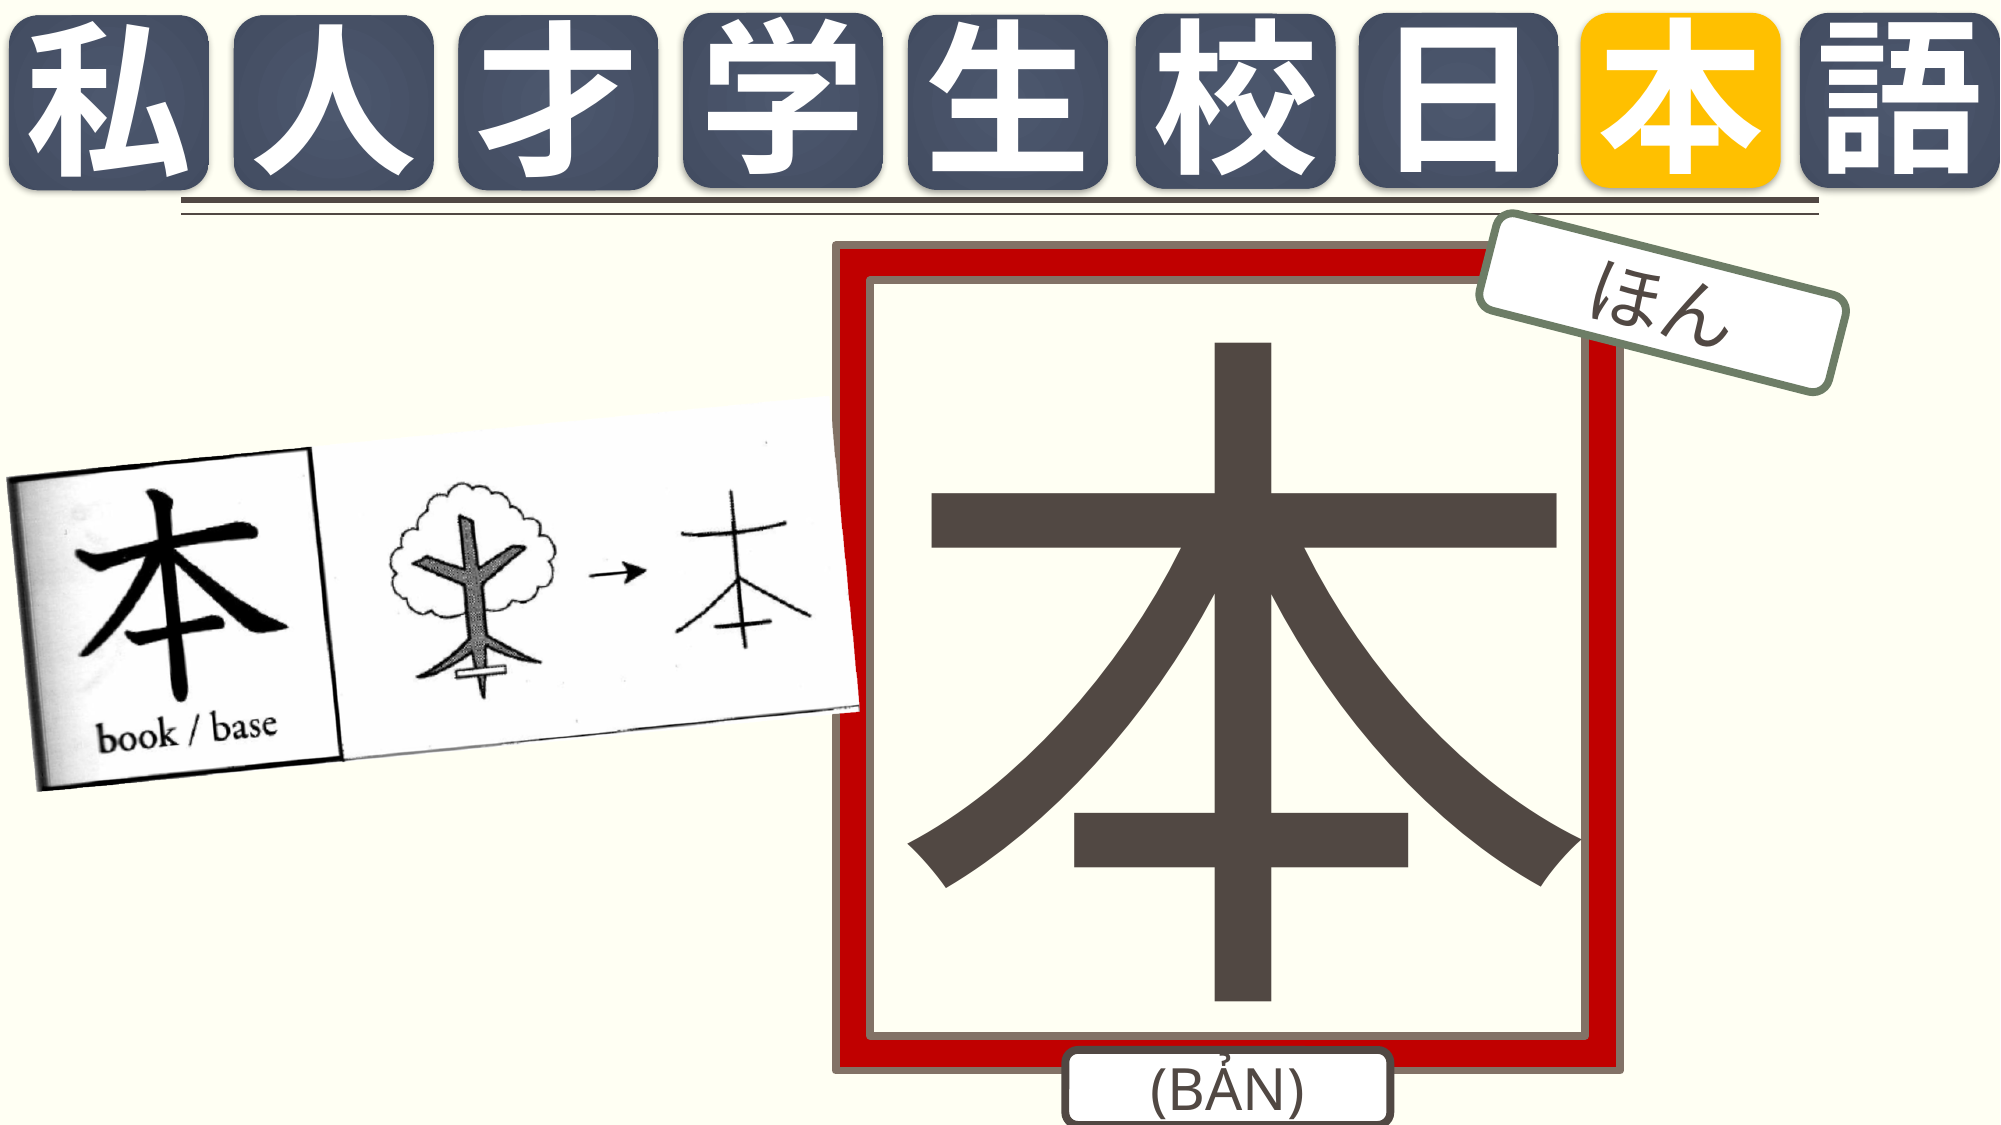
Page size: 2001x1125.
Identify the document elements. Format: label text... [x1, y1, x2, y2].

text_box 学 [683, 12, 884, 188]
text_box 本 [1580, 12, 1781, 188]
text_box 校 [1135, 13, 1336, 189]
text_box ほん [1479, 213, 1847, 393]
text_box 人 [233, 15, 434, 191]
text_box (BẢN) [1065, 1049, 1391, 1125]
picture [7, 397, 859, 791]
text_box 私 [8, 15, 209, 191]
text_box 才 [458, 15, 659, 191]
text_box 日 [1358, 12, 1559, 188]
text_box 生 [907, 14, 1108, 190]
text_box 本 [835, 245, 1621, 1071]
text_box 語 [1799, 12, 2000, 188]
